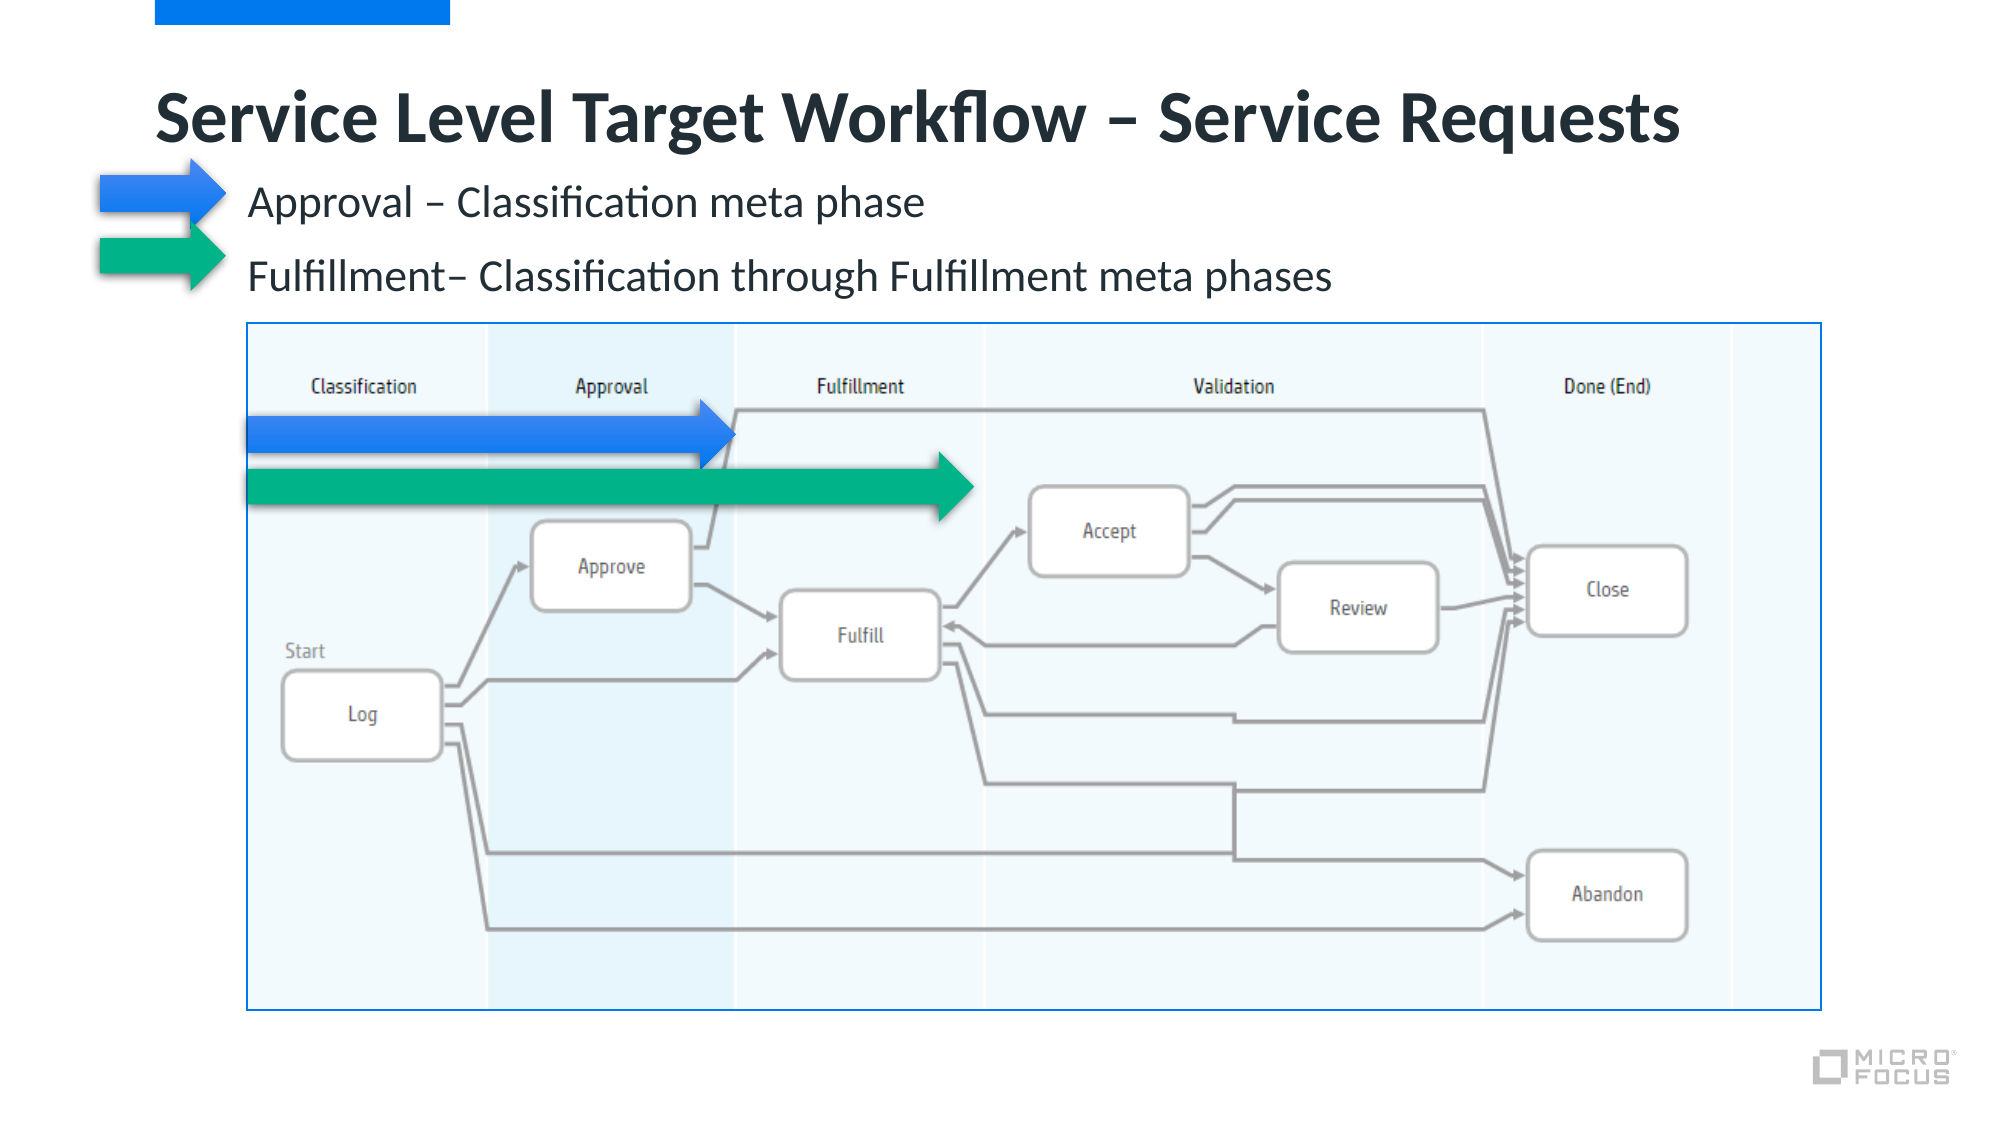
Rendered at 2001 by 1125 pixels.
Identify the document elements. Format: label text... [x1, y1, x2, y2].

title Service Level Target Workflow – Service Requests [155, 70, 1847, 248]
picture [247, 323, 1821, 1009]
list Approval – Classification meta phase Fulfillment– Classification through Fulfillment meta phases [247, 170, 1940, 901]
text_box [99, 220, 226, 292]
text_box [99, 157, 226, 221]
